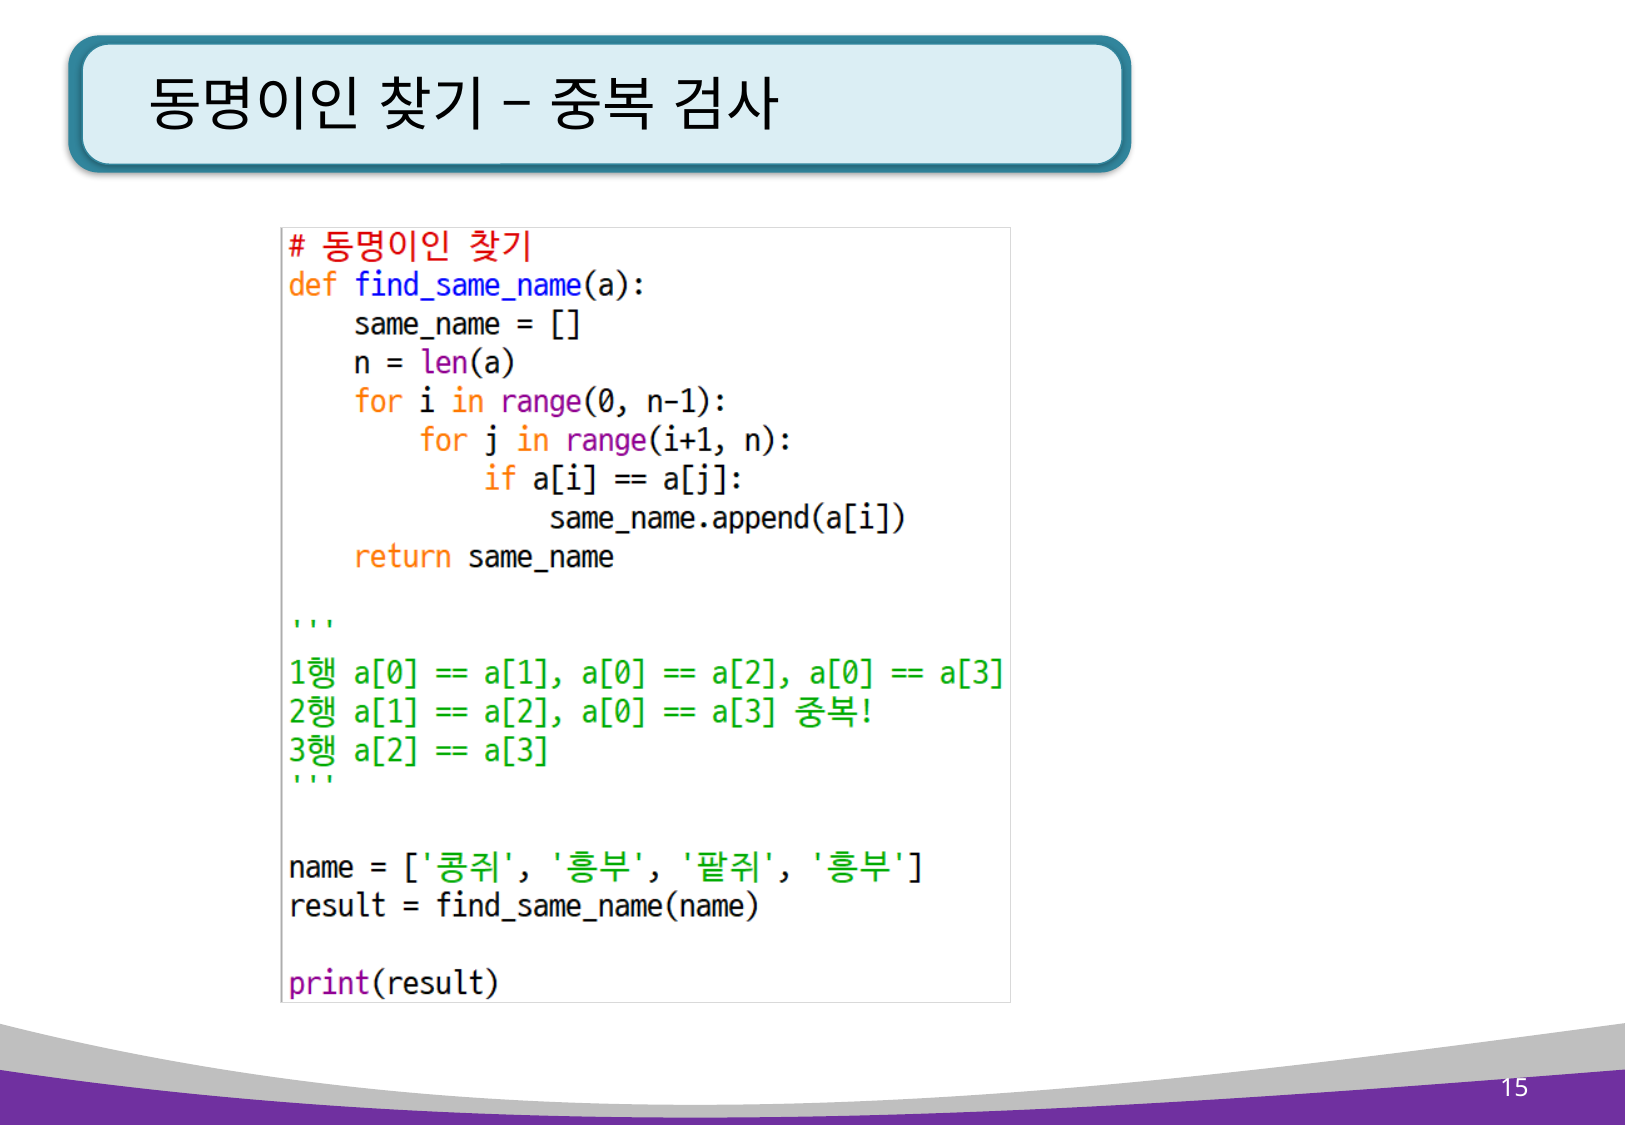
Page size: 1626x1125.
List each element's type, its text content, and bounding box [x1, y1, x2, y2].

picture [280, 227, 1012, 1003]
title 동명이인 찾기 – 중복 검사 [103, 32, 1121, 173]
slide_number 15 [1452, 1058, 1544, 1119]
